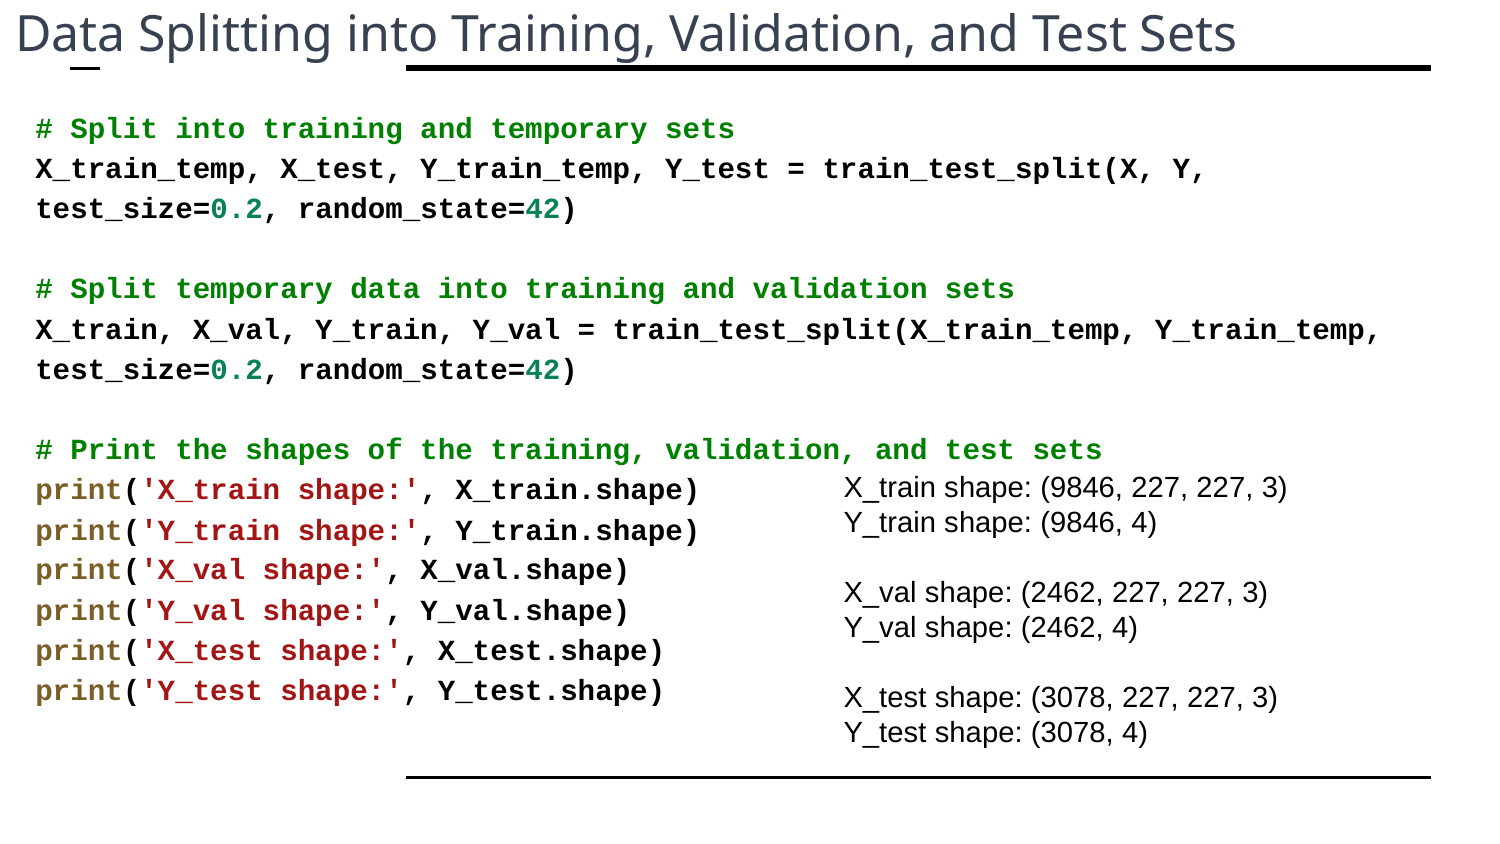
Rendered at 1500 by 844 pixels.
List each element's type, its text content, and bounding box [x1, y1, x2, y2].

list # Split into training and temporary sets X_train_temp, X_test, Y_train_temp, Y_test = train_test_split(X, Y, test_size=0.2, random_state=42) # Split temporary data into training and validation sets X_train, X_val, Y_train, Y_val = train_test_split(X_train_temp, Y_train_temp, test_size=0.2, random_state=42) # Print the shapes of the training, validation, and test sets print('X_train shape:', X_train.shape) print('Y_train shape:', Y_train.shape) print('X_val shape:', X_val.shape) print('Y_val shape:', Y_val.shape) print('X_test shape:', X_test.shape) print('Y_test shape:', Y_test.shape) [1, 88, 1456, 822]
title Data Splitting into Training, Validation, and Test Sets [0, 0, 1431, 199]
text_box X_train shape: (9846, 227, 227, 3) Y_train shape: (9846, 4) X_val shape: (2462, 227, 227, 3) Y_val shape: (2462, 4) X_test shape: (3078, 227, 227, 3) Y_test shape: (3078, 4) [828, 461, 1373, 756]
